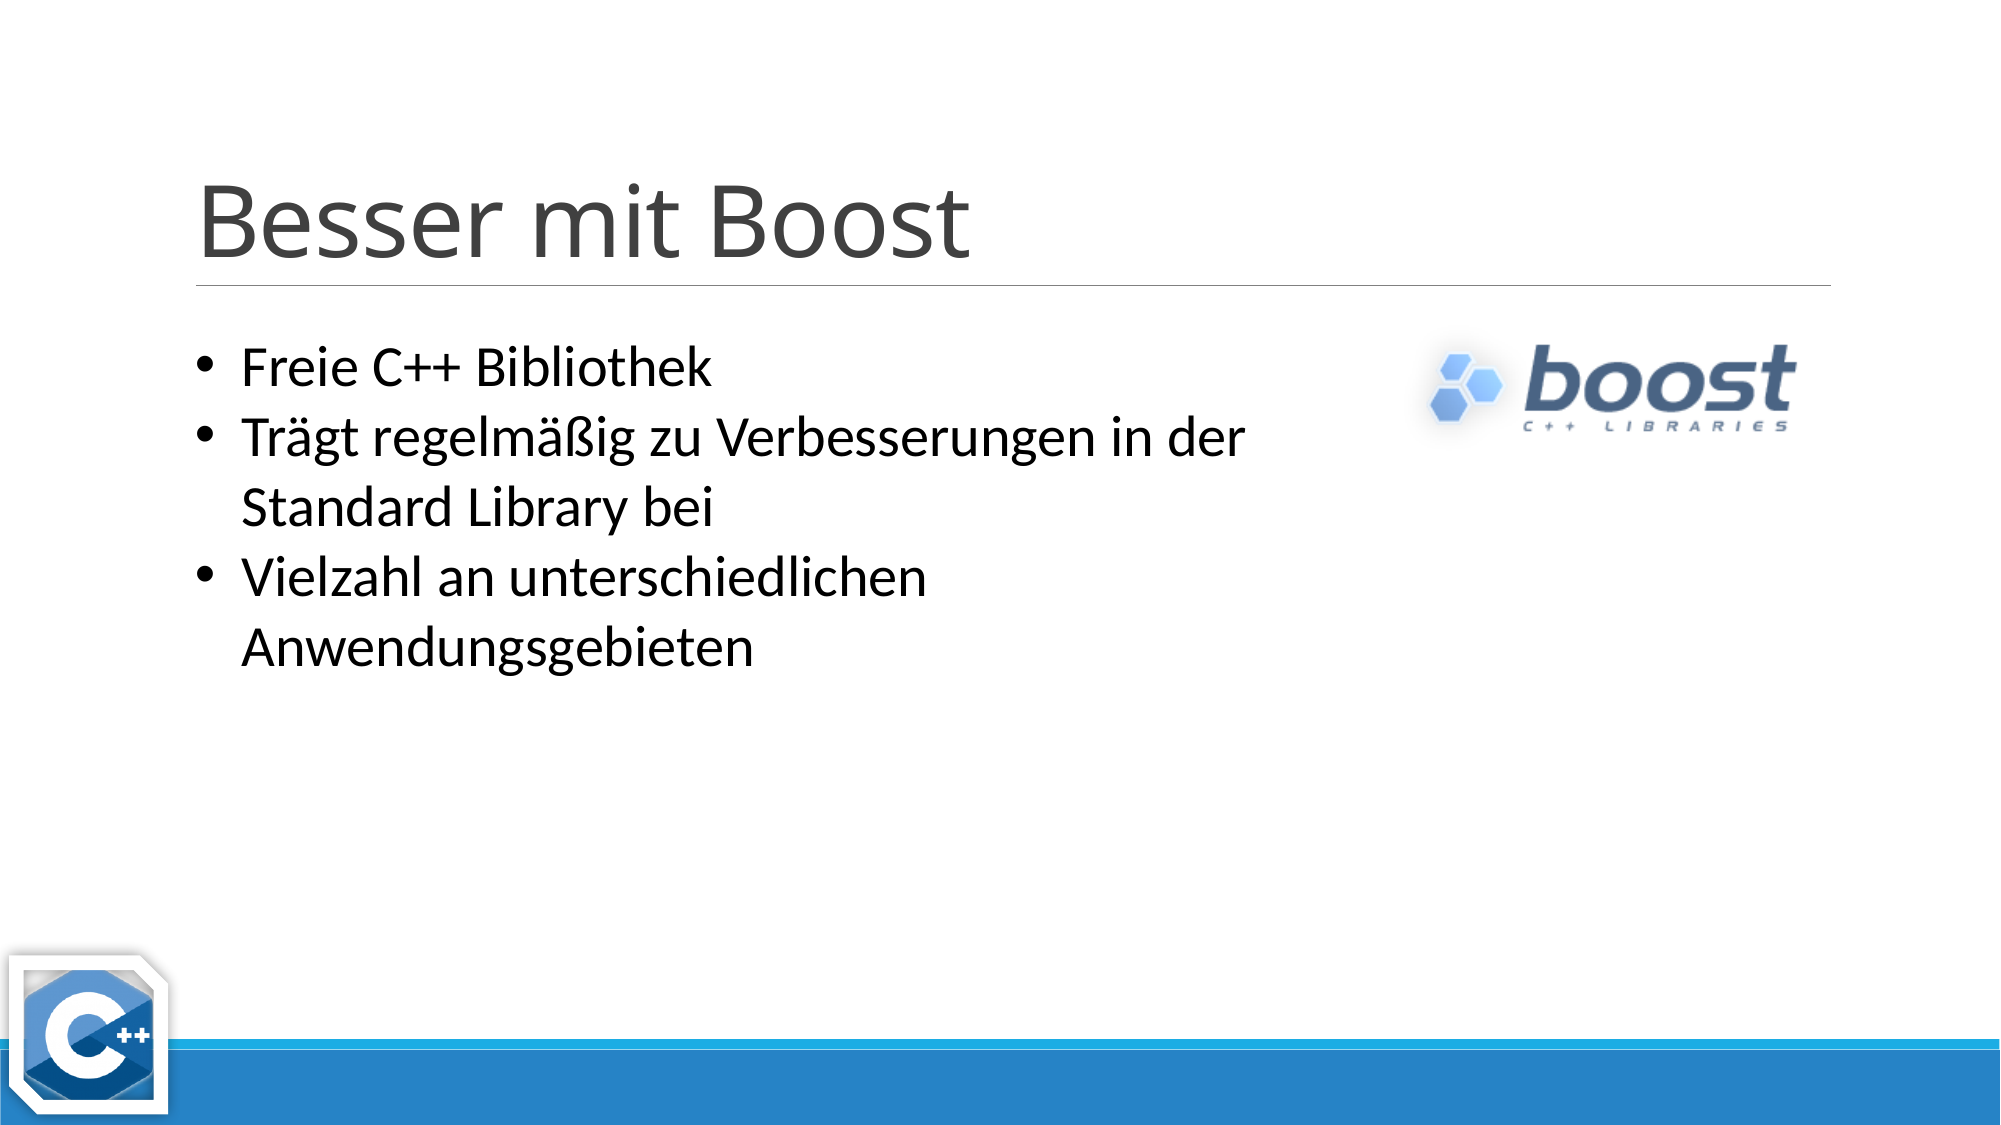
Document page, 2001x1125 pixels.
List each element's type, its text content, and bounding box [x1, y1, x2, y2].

text_box Freie C++ Bibliothek Trägt regelmäßig zu Verbesserungen in der Standard Library bei Vielzahl an unterschiedlichen Anwendungsgebieten [179, 320, 1354, 756]
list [1396, 320, 1831, 456]
title Besser mit Boost [180, 47, 1830, 285]
picture [24, 971, 153, 1099]
